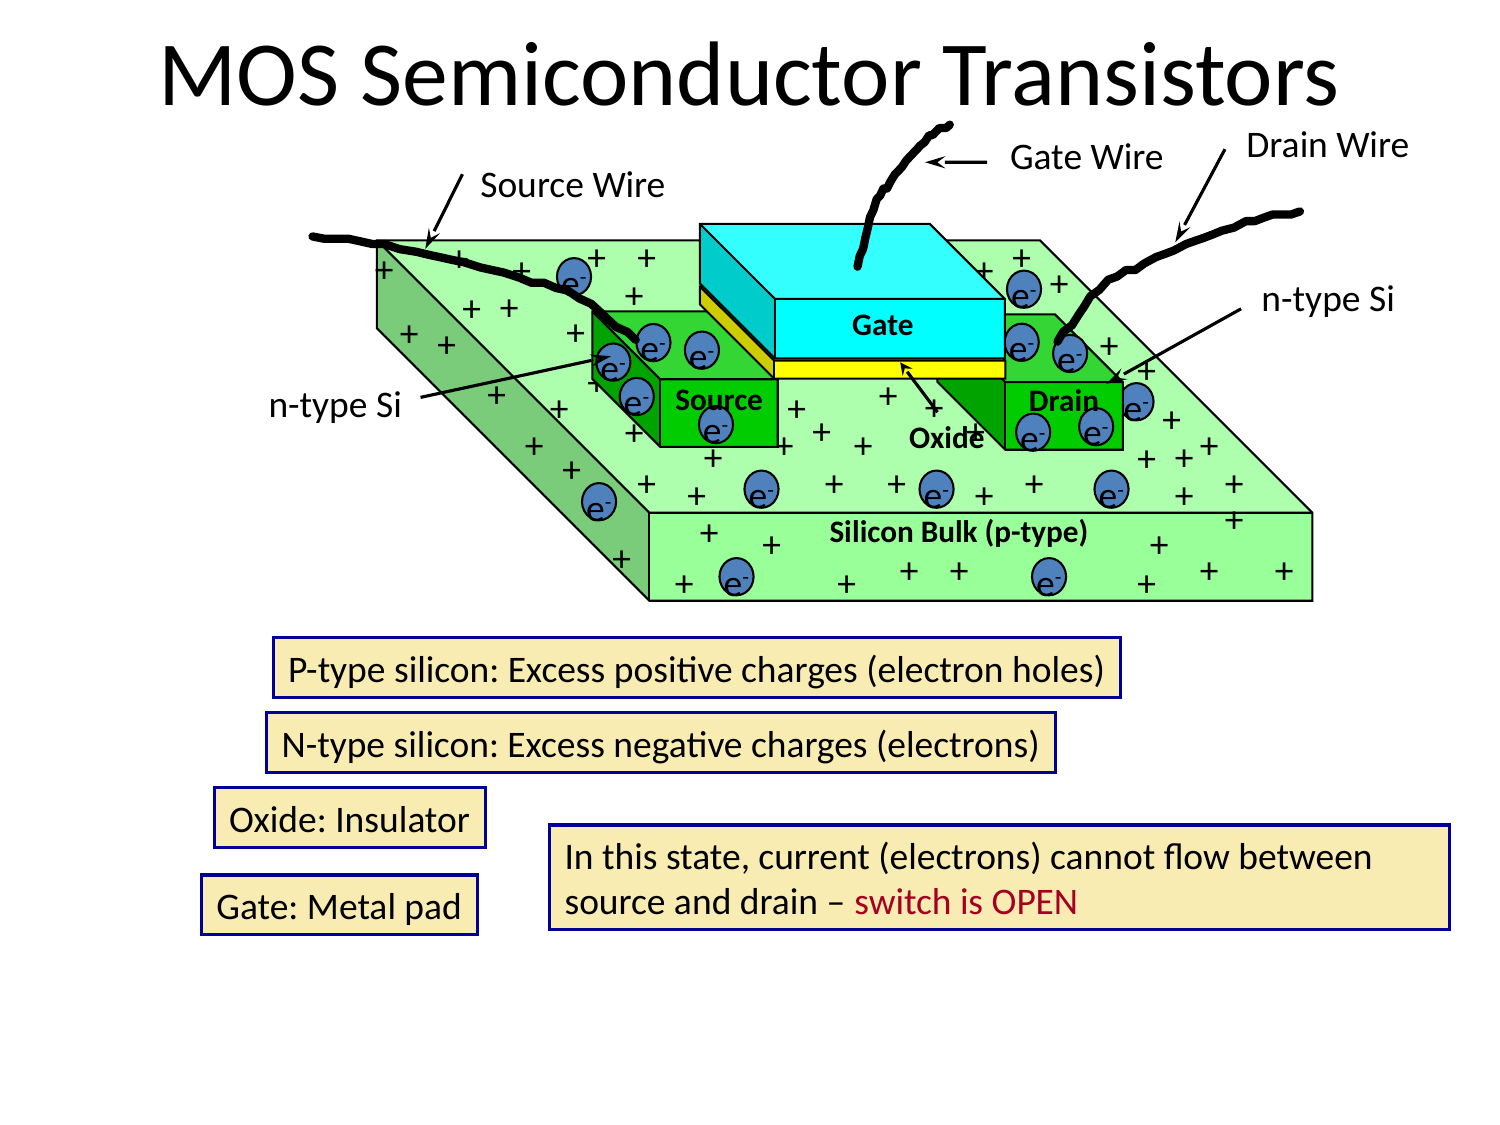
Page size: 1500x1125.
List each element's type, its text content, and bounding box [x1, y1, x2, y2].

text_box Drain Wire [1231, 112, 1425, 173]
text_box [924, 156, 946, 169]
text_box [699, 223, 1006, 359]
text_box P-type silicon: Excess positive charges (electron holes) [273, 637, 1121, 698]
text_box [869, 124, 950, 221]
text_box n-type Si [1317, 276, 1406, 324]
text_box N-type silicon: Excess negative charges (electrons) [266, 712, 1056, 773]
text_box Source Wire [465, 152, 681, 213]
text_box n-type Si [258, 382, 353, 430]
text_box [937, 314, 1125, 462]
text_box [1242, 211, 1300, 223]
text_box Oxide: Insulator [214, 787, 486, 848]
text_box Gate Wire [994, 124, 1179, 185]
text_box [584, 311, 788, 455]
text_box [312, 236, 353, 250]
text_box In this state, current (electrons) cannot flow between source and drain – switch is OPEN [549, 824, 1450, 930]
text_box Gate: Metal pad [201, 874, 478, 935]
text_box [358, 224, 1313, 612]
title MOS Semiconductor Transistors [75, 0, 1425, 163]
